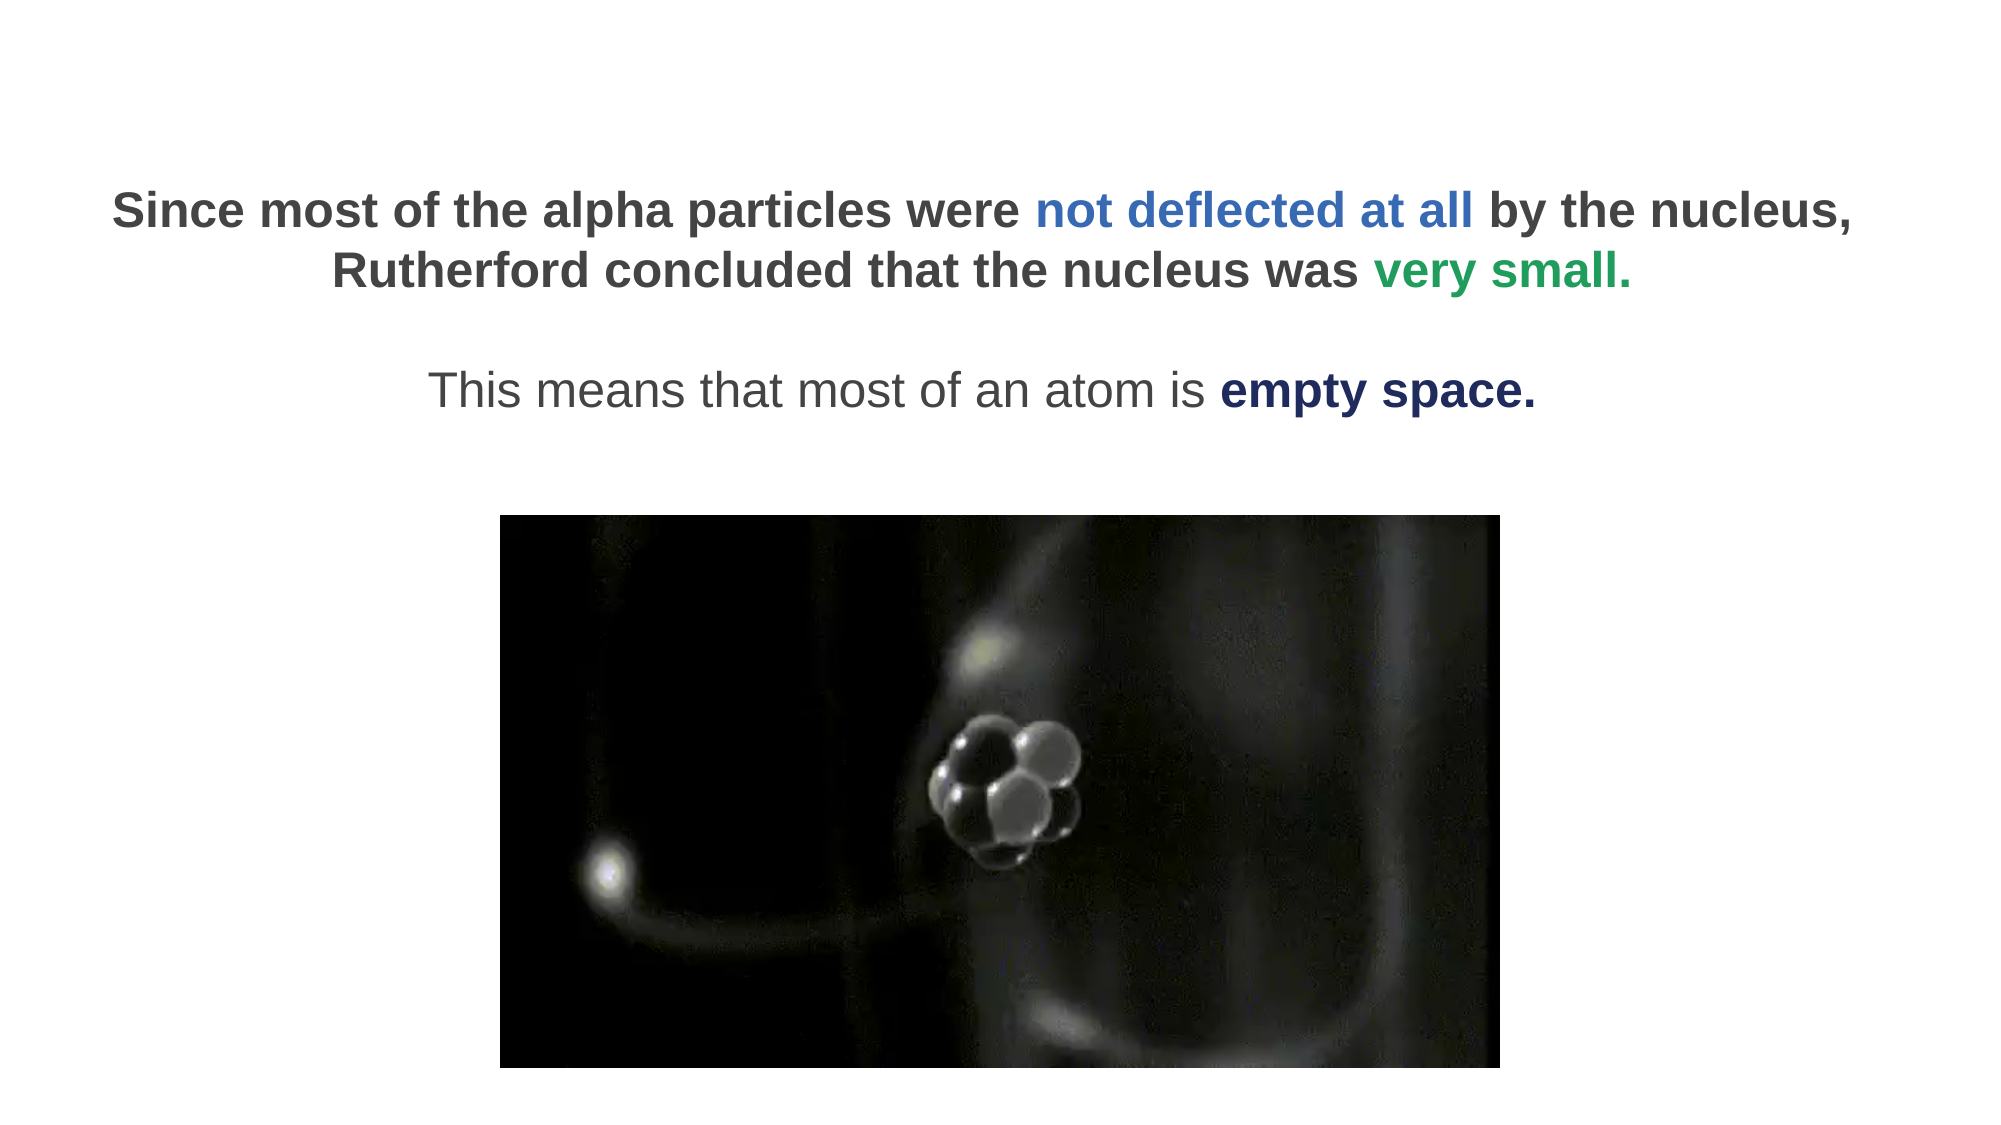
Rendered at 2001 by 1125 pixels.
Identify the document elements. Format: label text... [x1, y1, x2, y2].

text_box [499, 514, 1500, 1069]
text_box Since most of the alpha particles were not deflected at all by the nucleus, Rutherford concluded that the nucleus was very small. This means that most of an atom is empty space. [56, 170, 1909, 426]
